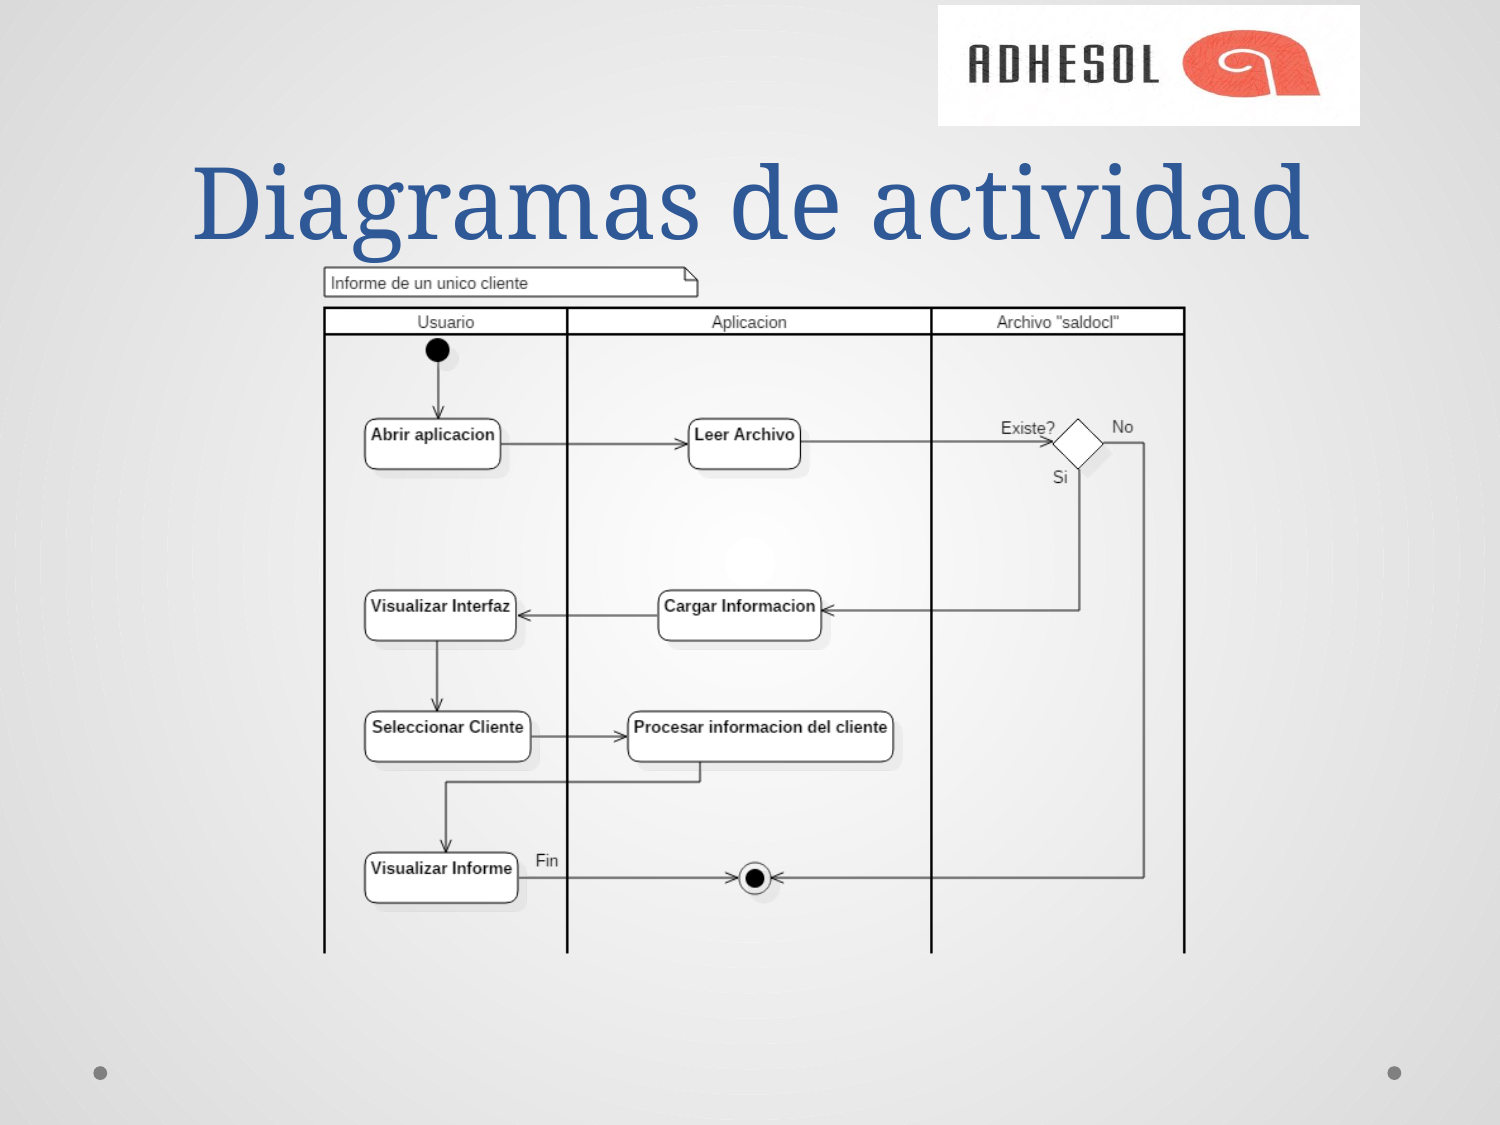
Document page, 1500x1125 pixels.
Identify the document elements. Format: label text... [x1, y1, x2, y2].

picture [312, 255, 1235, 1004]
title Diagramas de actividad [76, 113, 1427, 267]
picture [938, 5, 1360, 113]
